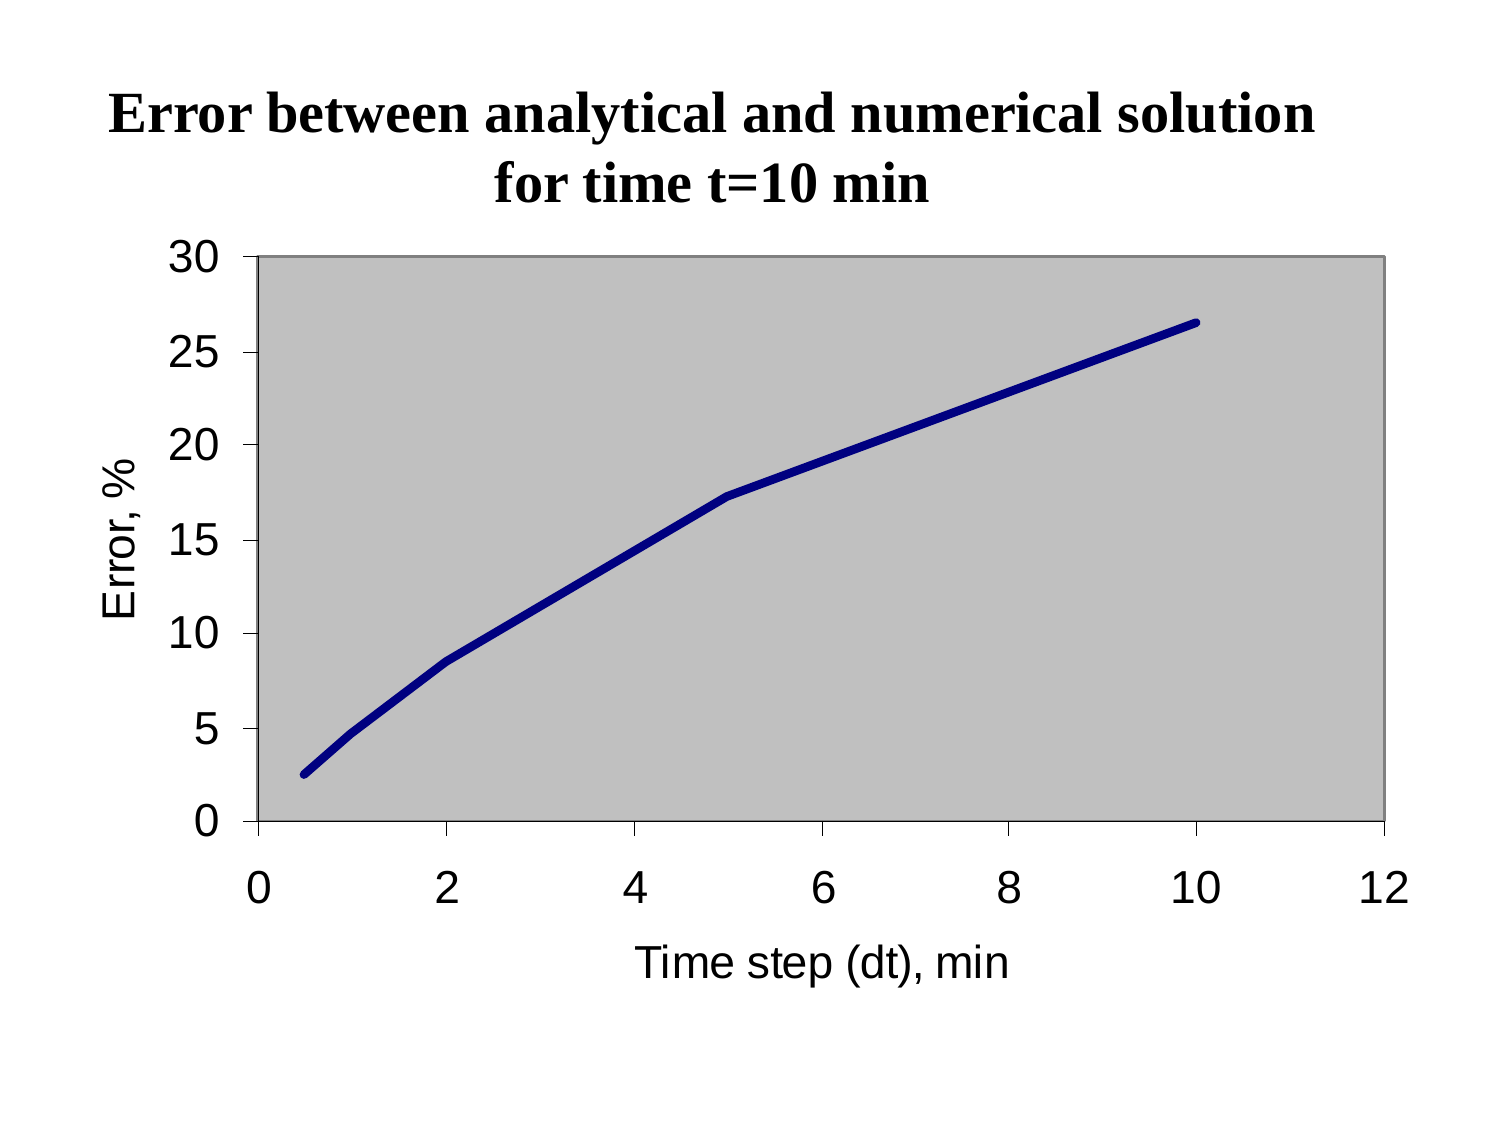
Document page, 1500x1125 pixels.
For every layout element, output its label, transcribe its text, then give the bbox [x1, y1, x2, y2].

picture [37, 174, 1463, 1048]
text_box Error between analytical and numerical solution for time t=10 min [74, 66, 1350, 173]
